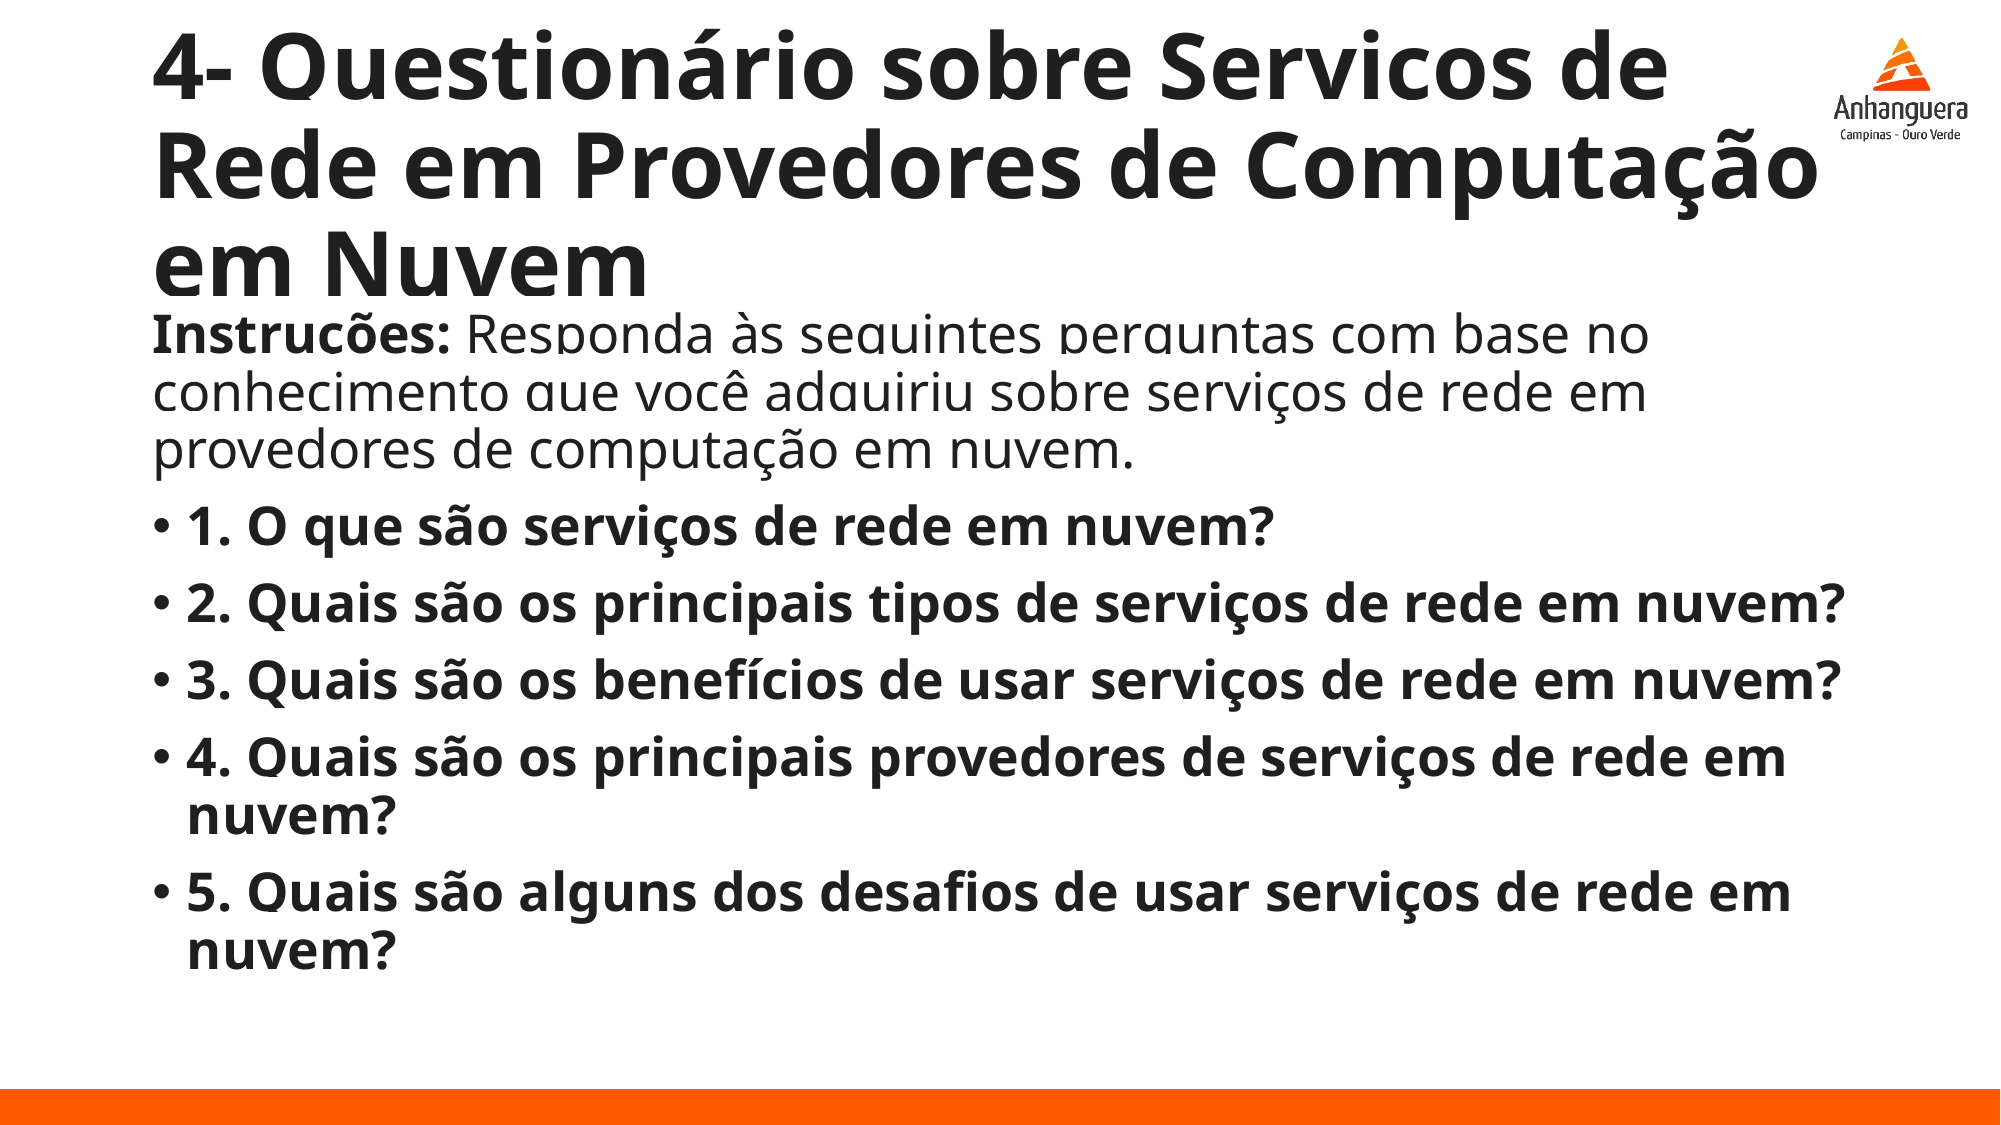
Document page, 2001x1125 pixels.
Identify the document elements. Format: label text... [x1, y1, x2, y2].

title 4- Questionário sobre Serviços de Rede em Provedores de Computação em Nuvem [137, 59, 1863, 278]
picture [1826, 22, 1974, 170]
list Instruções: Responda às seguintes perguntas com base no conhecimento que você adquiriu sobre serviços de rede em provedores de computação em nuvem. 1. O que são serviços de rede em nuvem? 2. Quais são os principais tipos de serviços de rede em nuvem? 3. Quais são os benefícios de usar serviços de rede em nuvem? 4. Quais são os principais provedores de serviços de rede em nuvem? 5. Quais são alguns dos desafios de usar serviços de rede em nuvem? [137, 299, 1863, 1014]
